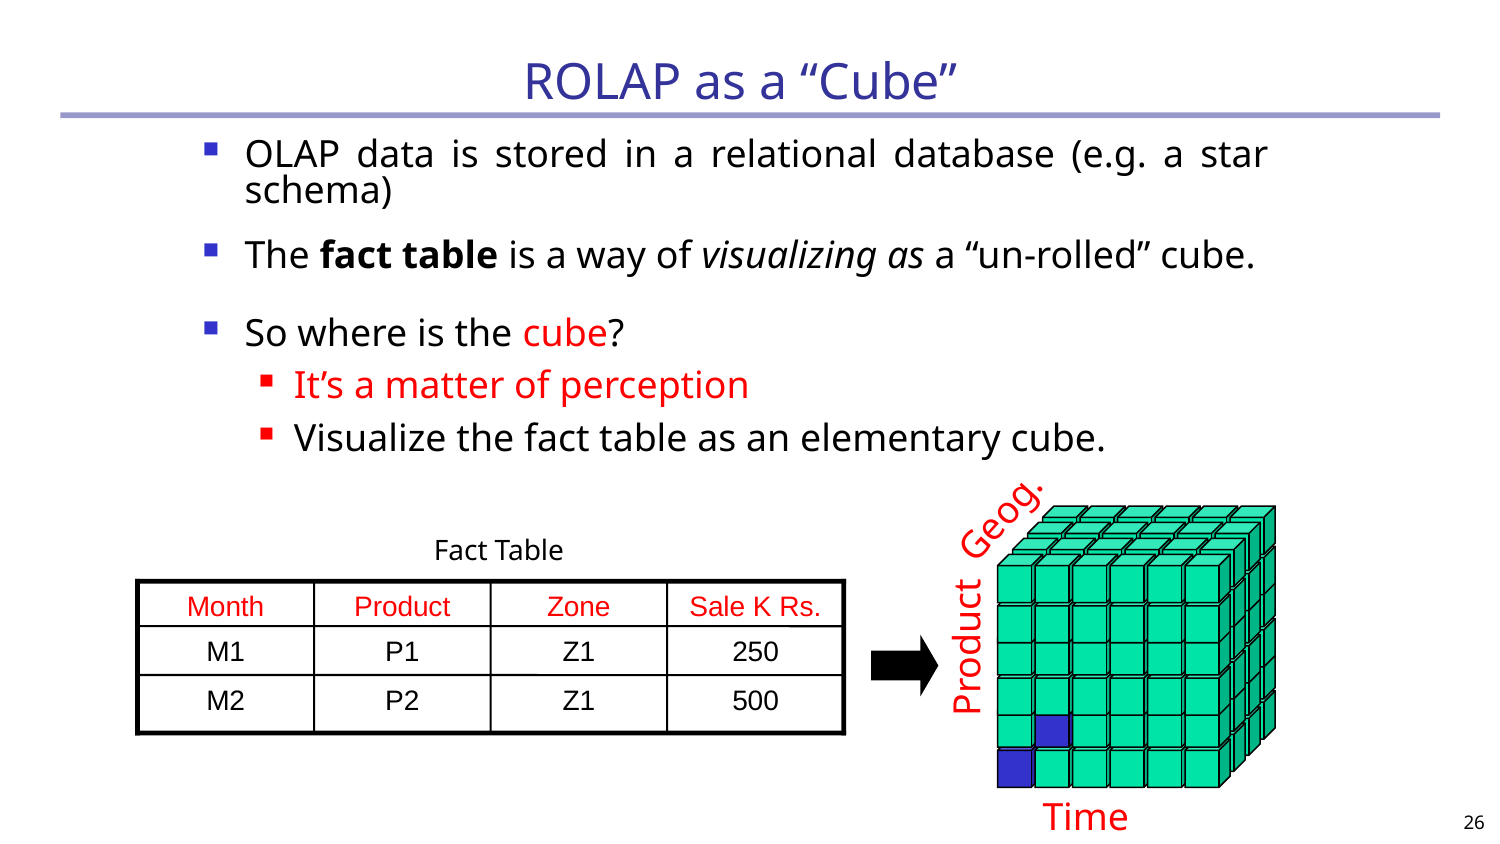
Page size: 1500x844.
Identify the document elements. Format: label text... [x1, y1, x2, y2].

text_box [137, 524, 844, 734]
title ROLAP as a “Cube” [178, 37, 1304, 122]
list OLAP data is stored in a relational database (e.g. a star schema) The fact table is a way of visualizing as a “un-rolled” cube. So where is the cube? It’s a matter of perception Visualize the fact table as an elementary cube. [187, 131, 1285, 565]
slide_number 26 [1279, 787, 1500, 844]
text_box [871, 445, 1276, 844]
